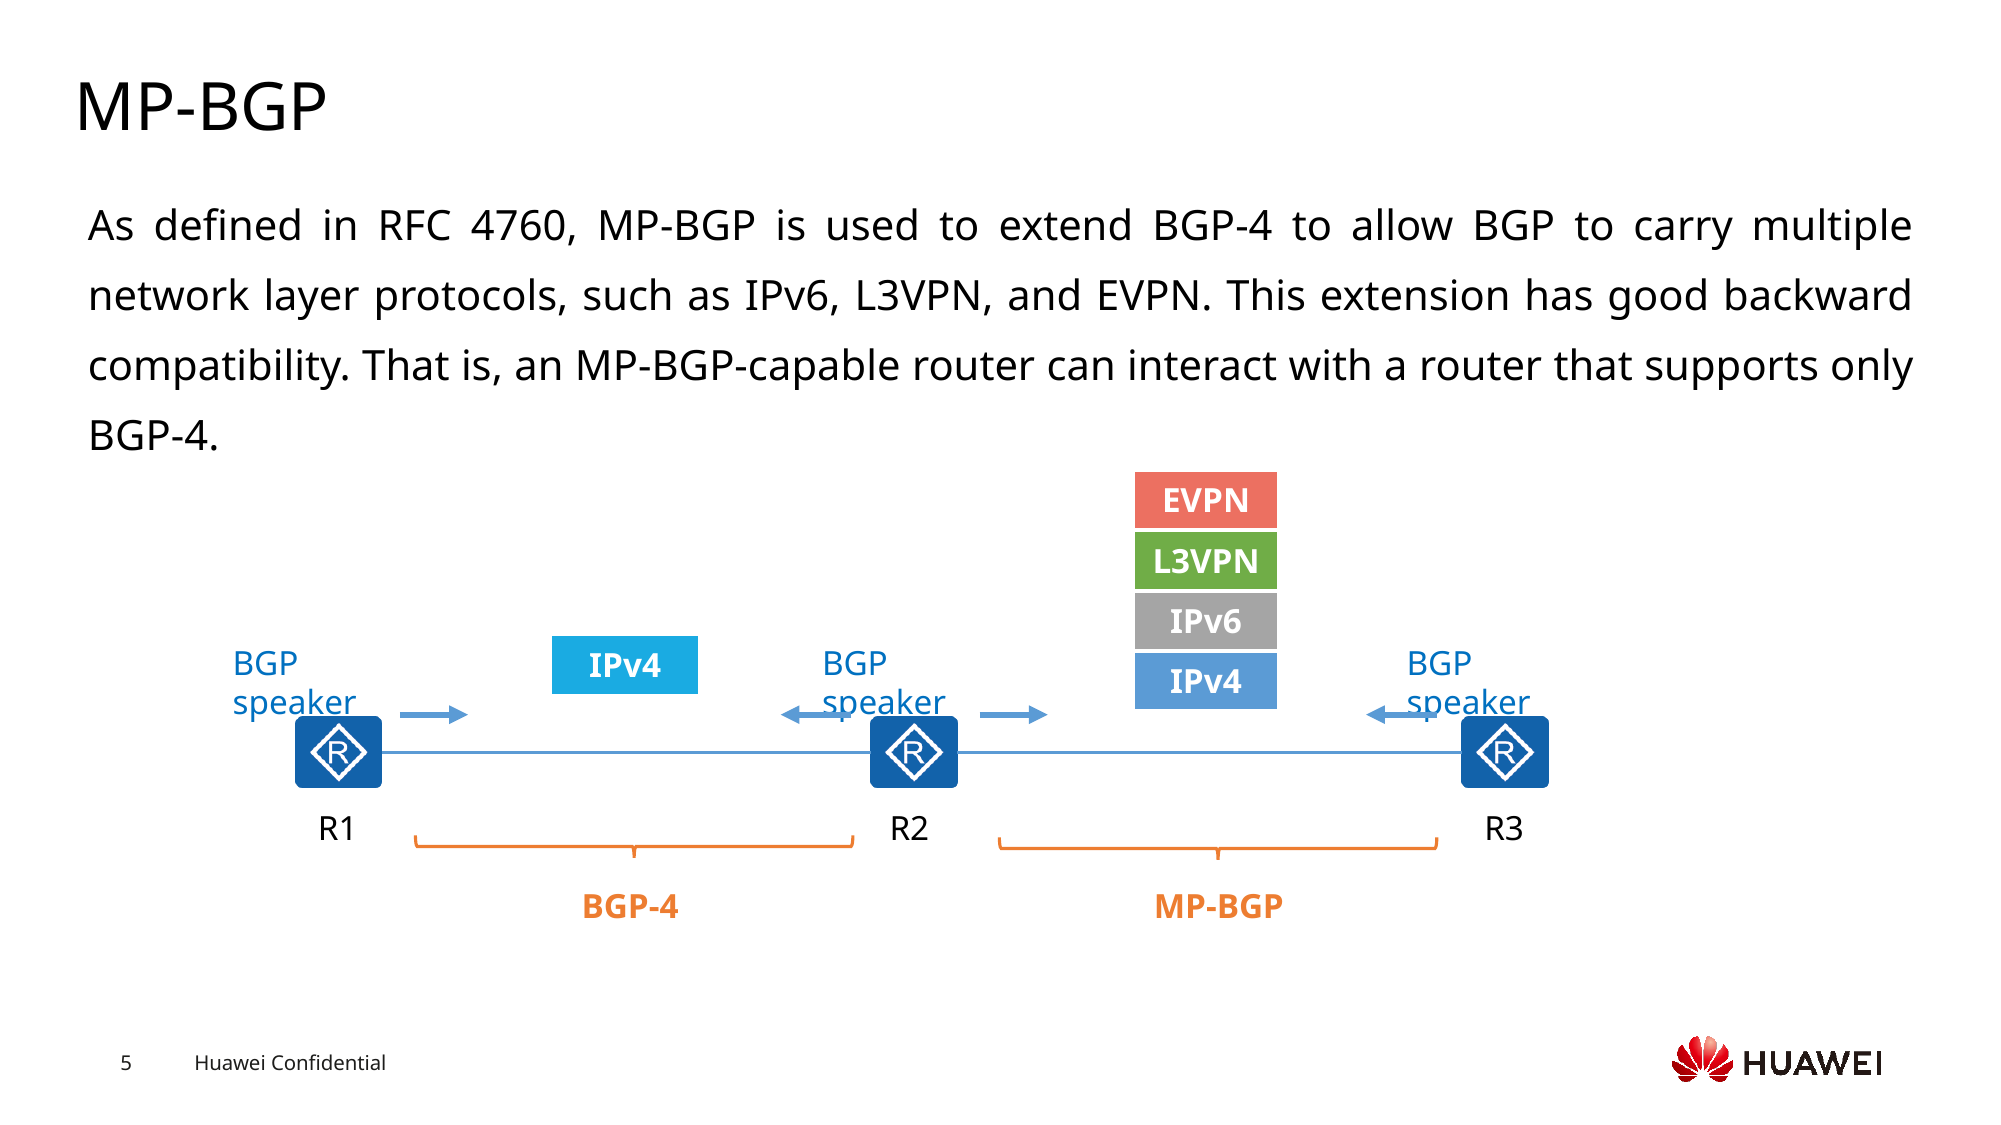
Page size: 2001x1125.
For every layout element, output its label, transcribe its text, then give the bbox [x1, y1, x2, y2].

list As defined in RFC 4760, MP-BGP is used to extend BGP-4 to allow BGP to carry multiple network layer protocols, such as IPv6, L3VPN, and EVPN. This extension has good backward compatibility. That is, an MP-BGP-capable router can interact with a router that supports only BGP-4. [74, 172, 1928, 973]
text_box R1 [303, 799, 373, 855]
text_box BGP-4 [566, 878, 696, 934]
table_header EVPN [1135, 472, 1277, 528]
table_cell L3VPN [1135, 532, 1277, 589]
picture [295, 716, 382, 788]
text_box [414, 835, 854, 858]
text_box BGP speaker [1391, 634, 1618, 690]
table_cell IPv4 [1135, 653, 1277, 709]
text_box R2 [874, 799, 945, 855]
picture [1461, 716, 1549, 788]
text_box R3 [1469, 799, 1540, 855]
table_cell IPv6 [1135, 593, 1277, 649]
picture [1672, 1036, 1881, 1082]
text_box BGP speaker [807, 634, 1034, 690]
table_header IPv4 [552, 636, 698, 694]
title MP-BGP [74, 73, 1928, 155]
picture [870, 716, 958, 788]
text_box MP-BGP [1139, 878, 1301, 934]
text_box BGP speaker [218, 634, 445, 690]
text_box [998, 837, 1438, 860]
